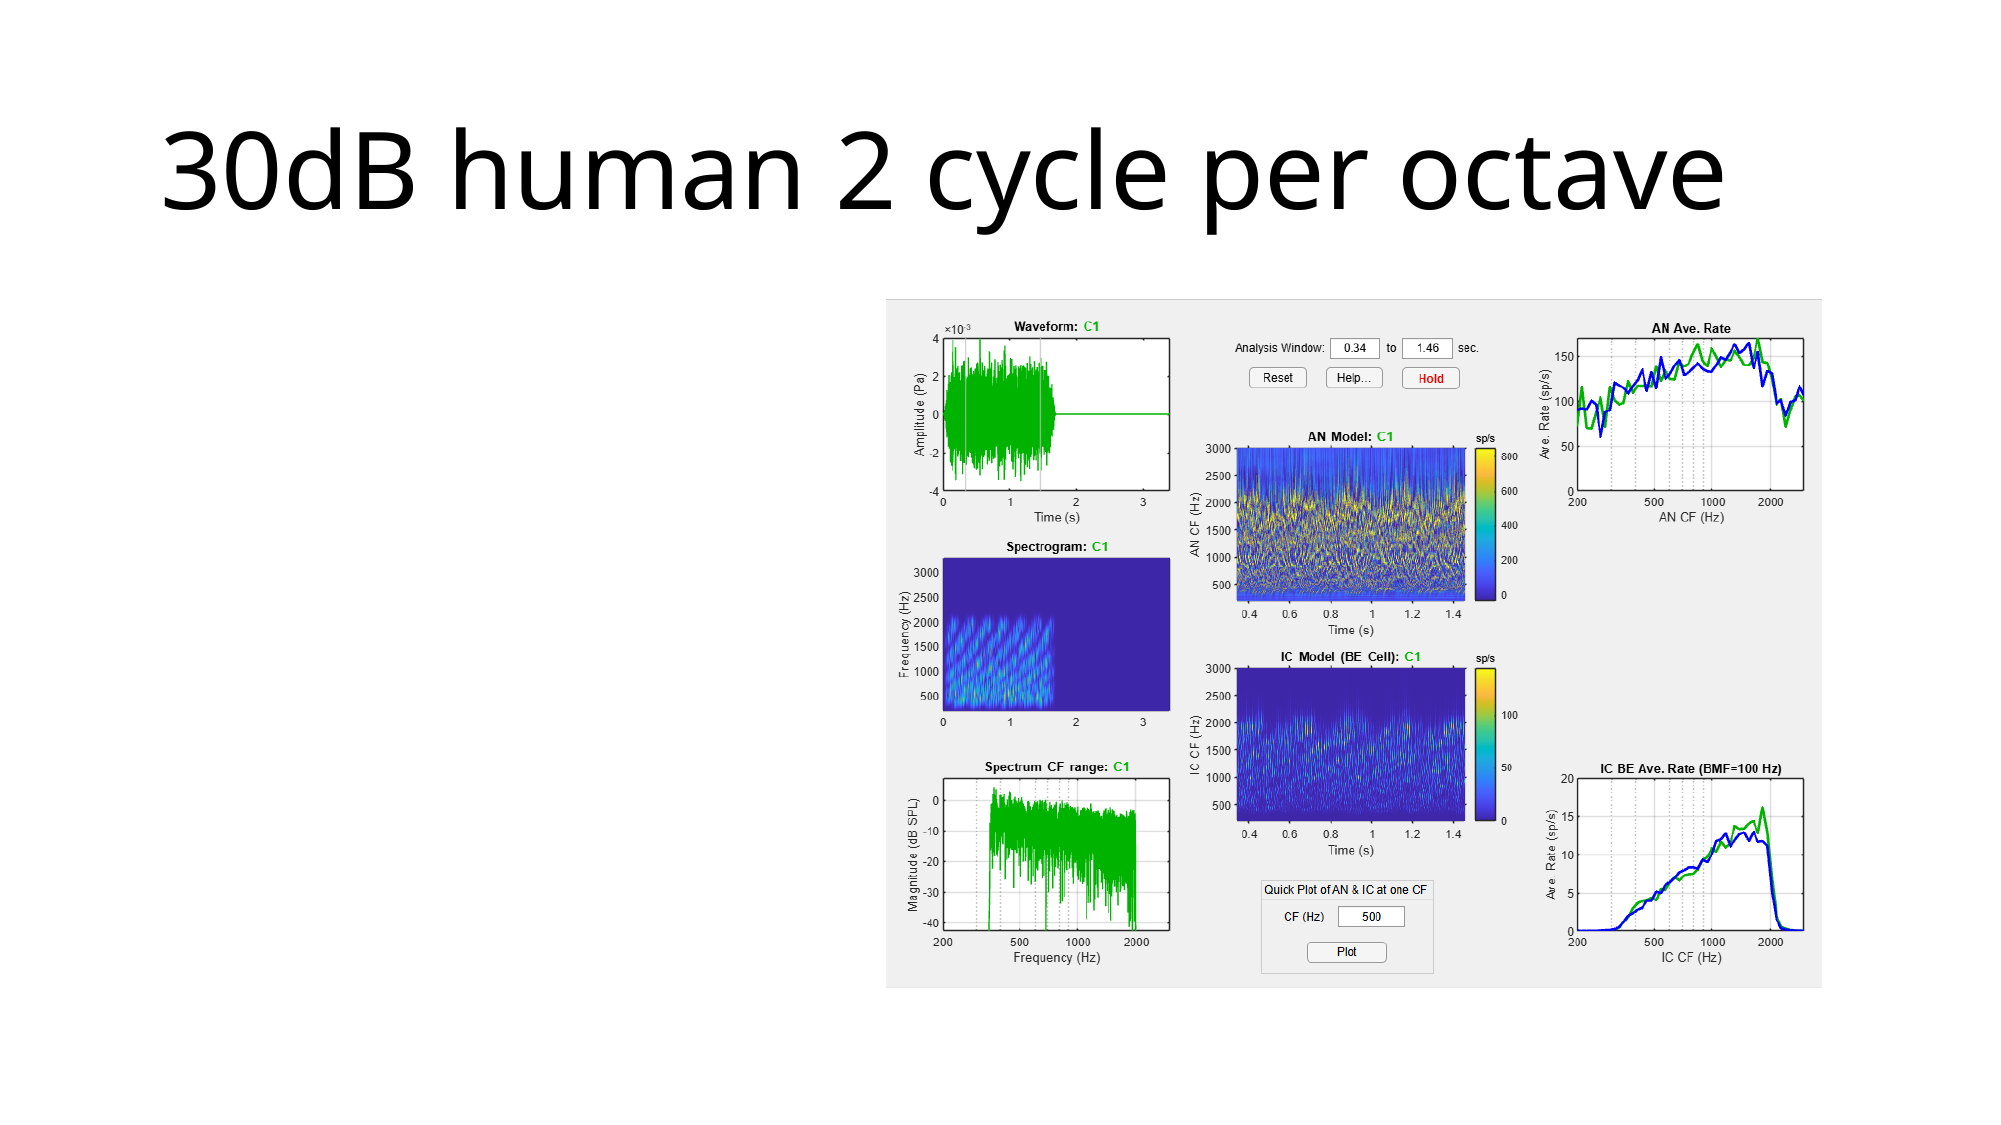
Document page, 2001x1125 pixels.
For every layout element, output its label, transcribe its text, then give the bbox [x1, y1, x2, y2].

text_box 30dB human 2 cycle per octave [96, 22, 1822, 240]
picture [885, 298, 1822, 989]
